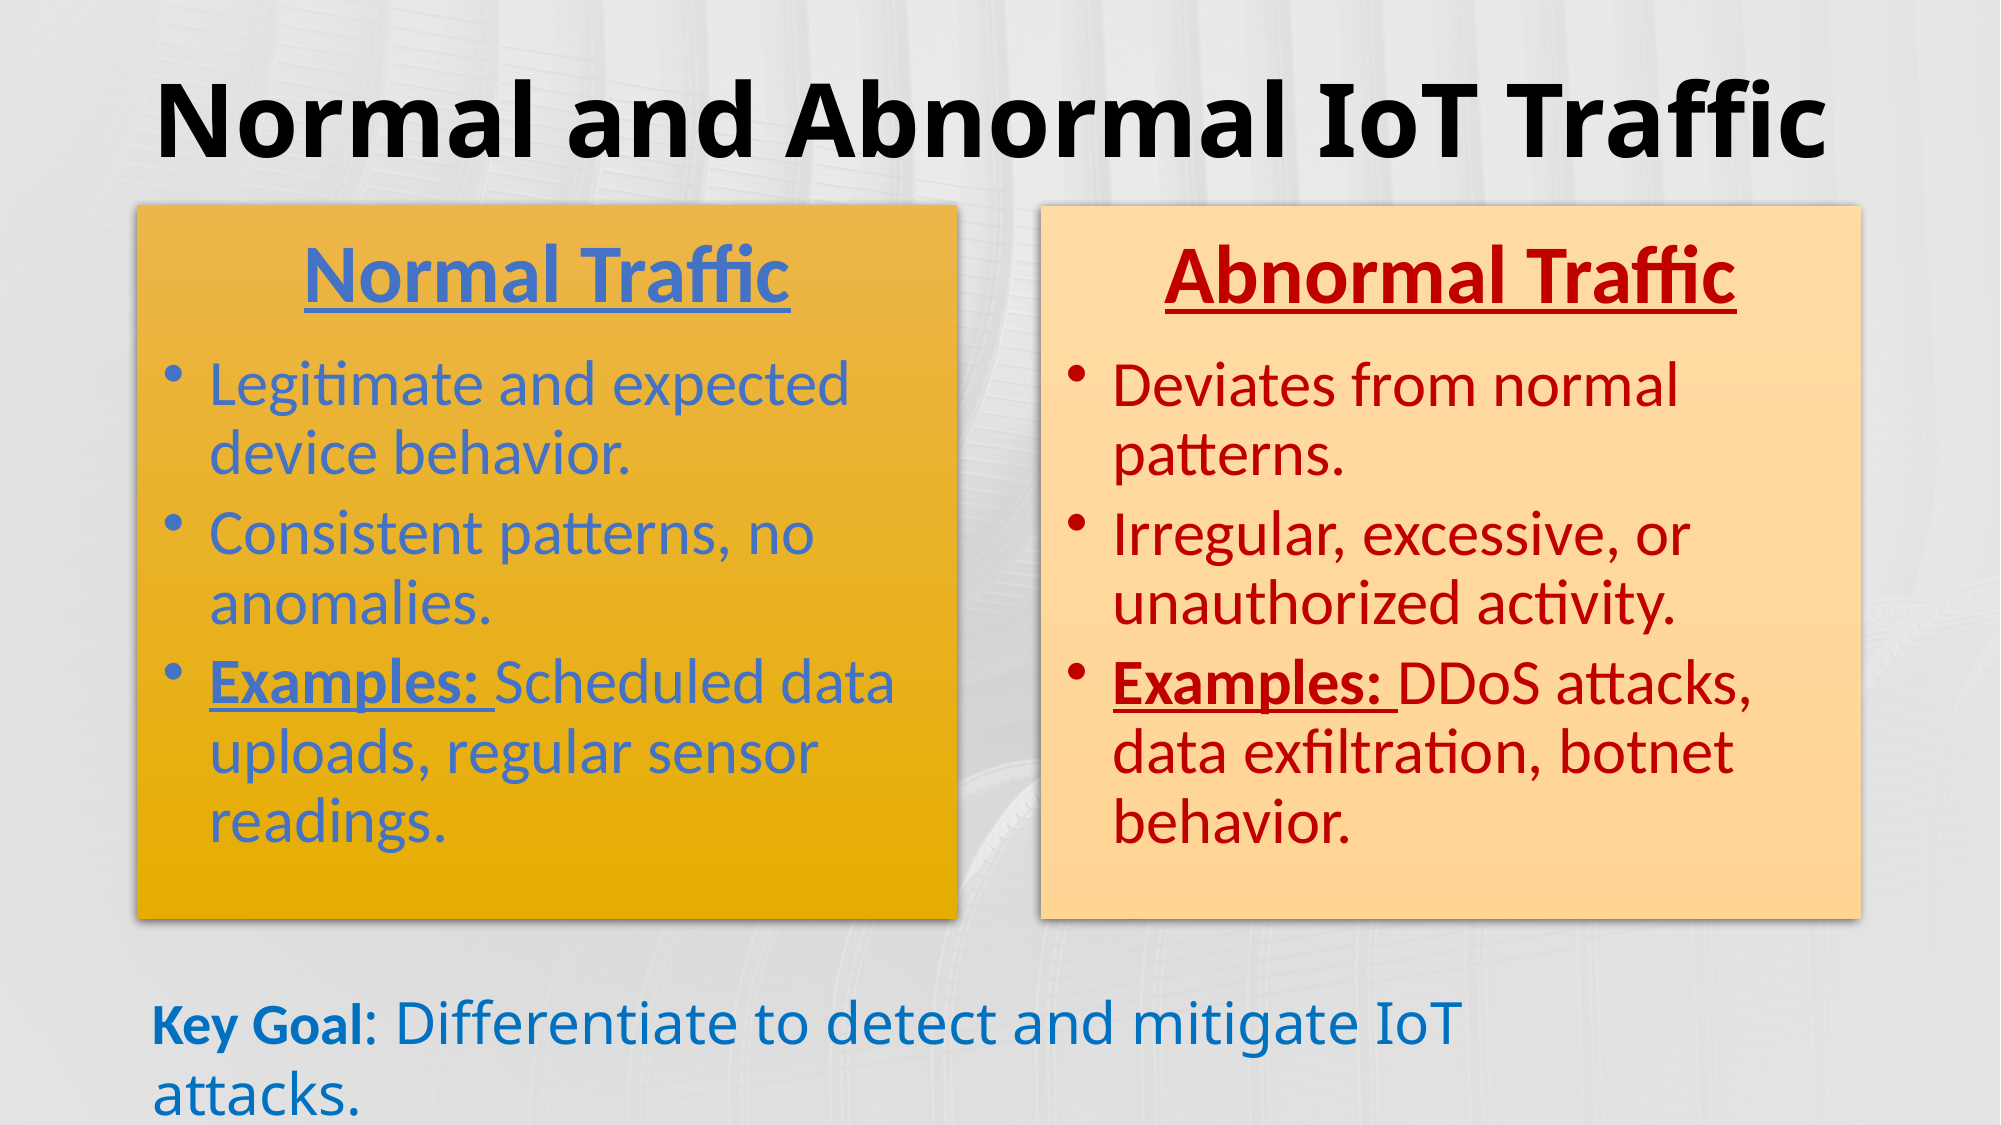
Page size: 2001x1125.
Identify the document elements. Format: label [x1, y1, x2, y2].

picture [0, 0, 2000, 1125]
text_box [137, 205, 1863, 920]
